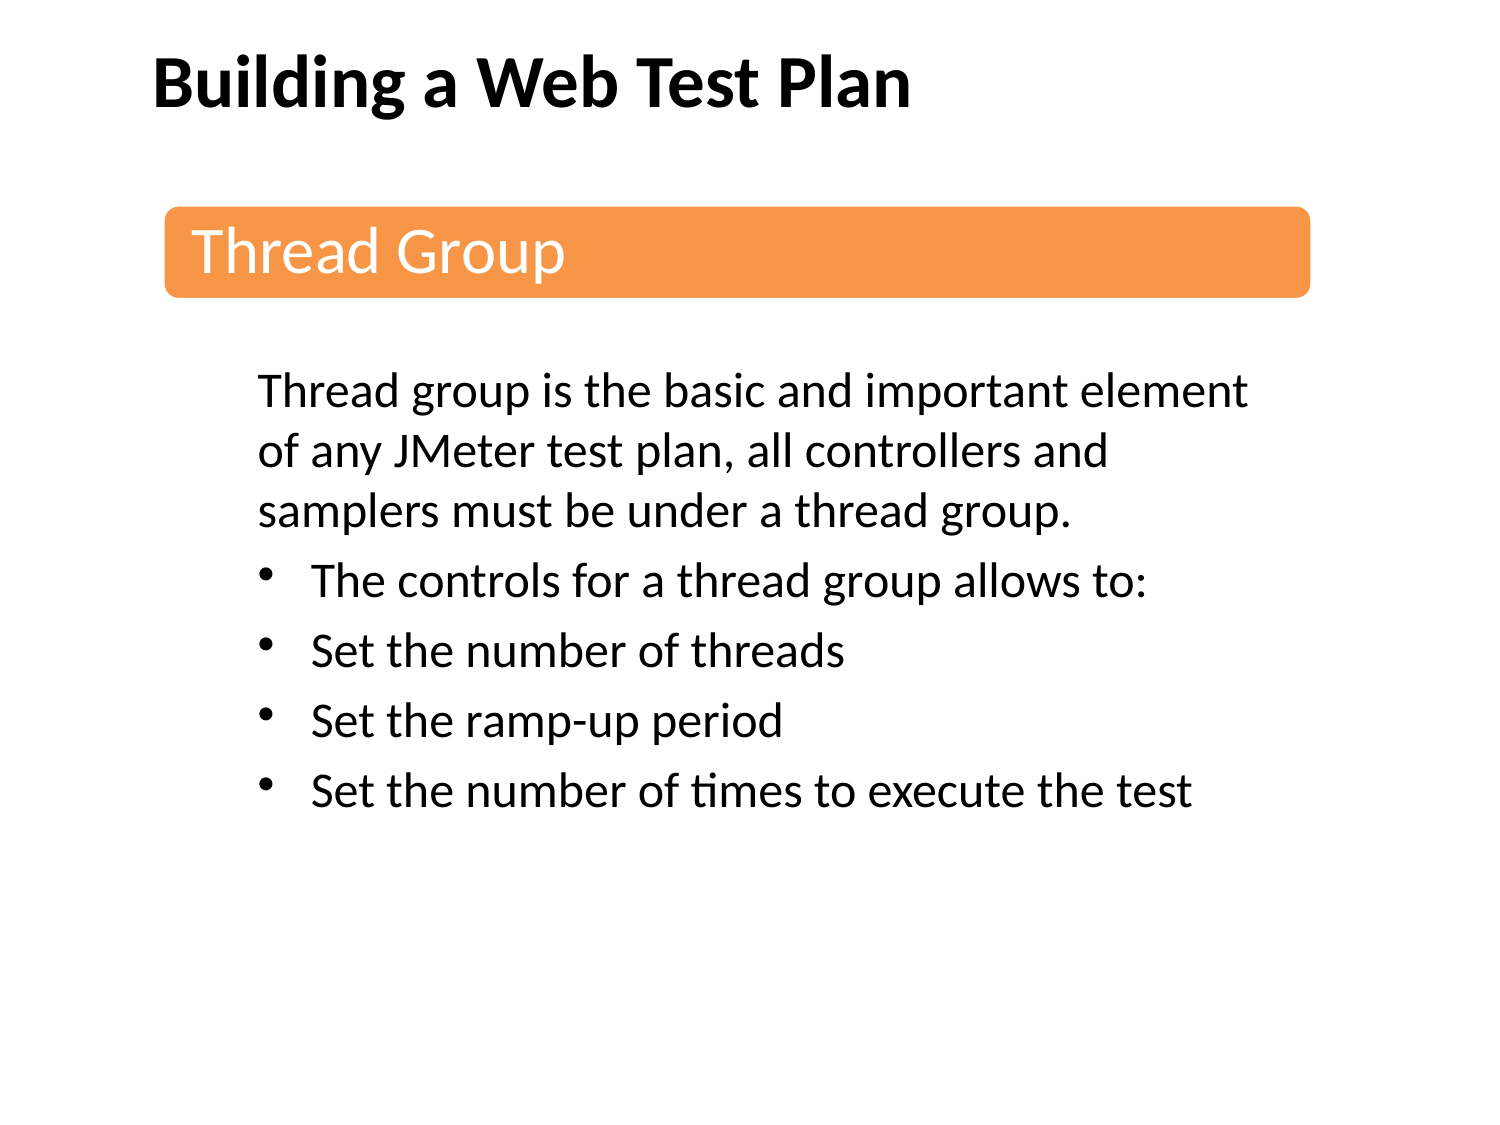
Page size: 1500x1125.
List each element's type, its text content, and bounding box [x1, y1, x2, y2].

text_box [162, 112, 1313, 301]
text_box Building a Web Test Plan [137, 24, 1338, 150]
subtitle Thread group is the basic and important element of any JMeter test plan, all controllers and samplers must be under a thread group. The controls for a thread group allows to: Set the number of threads Set the ramp-up period Set the number of times to execute the test [225, 350, 1275, 925]
